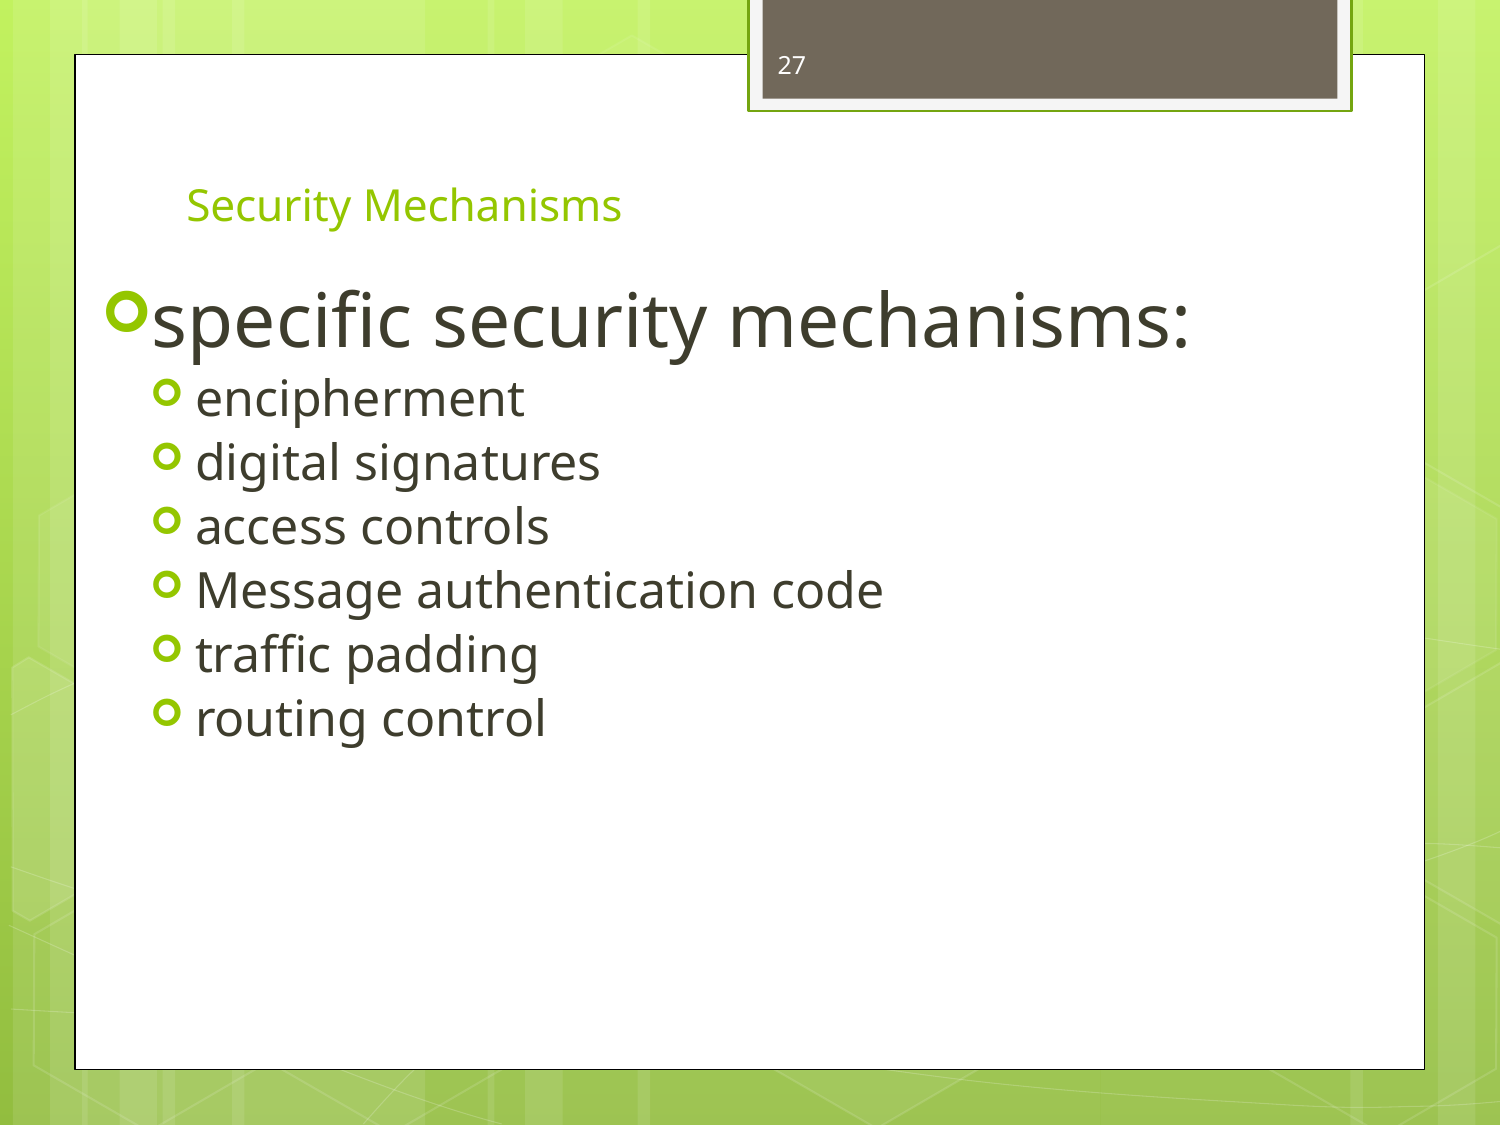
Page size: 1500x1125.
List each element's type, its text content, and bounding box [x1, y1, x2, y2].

title Security Mechanisms [171, 168, 1324, 238]
slide_number 27 [762, 36, 982, 97]
list specific security mechanisms: encipherment digital signatures access controls Message authentication code traffic padding routing control [75, 275, 1425, 1075]
